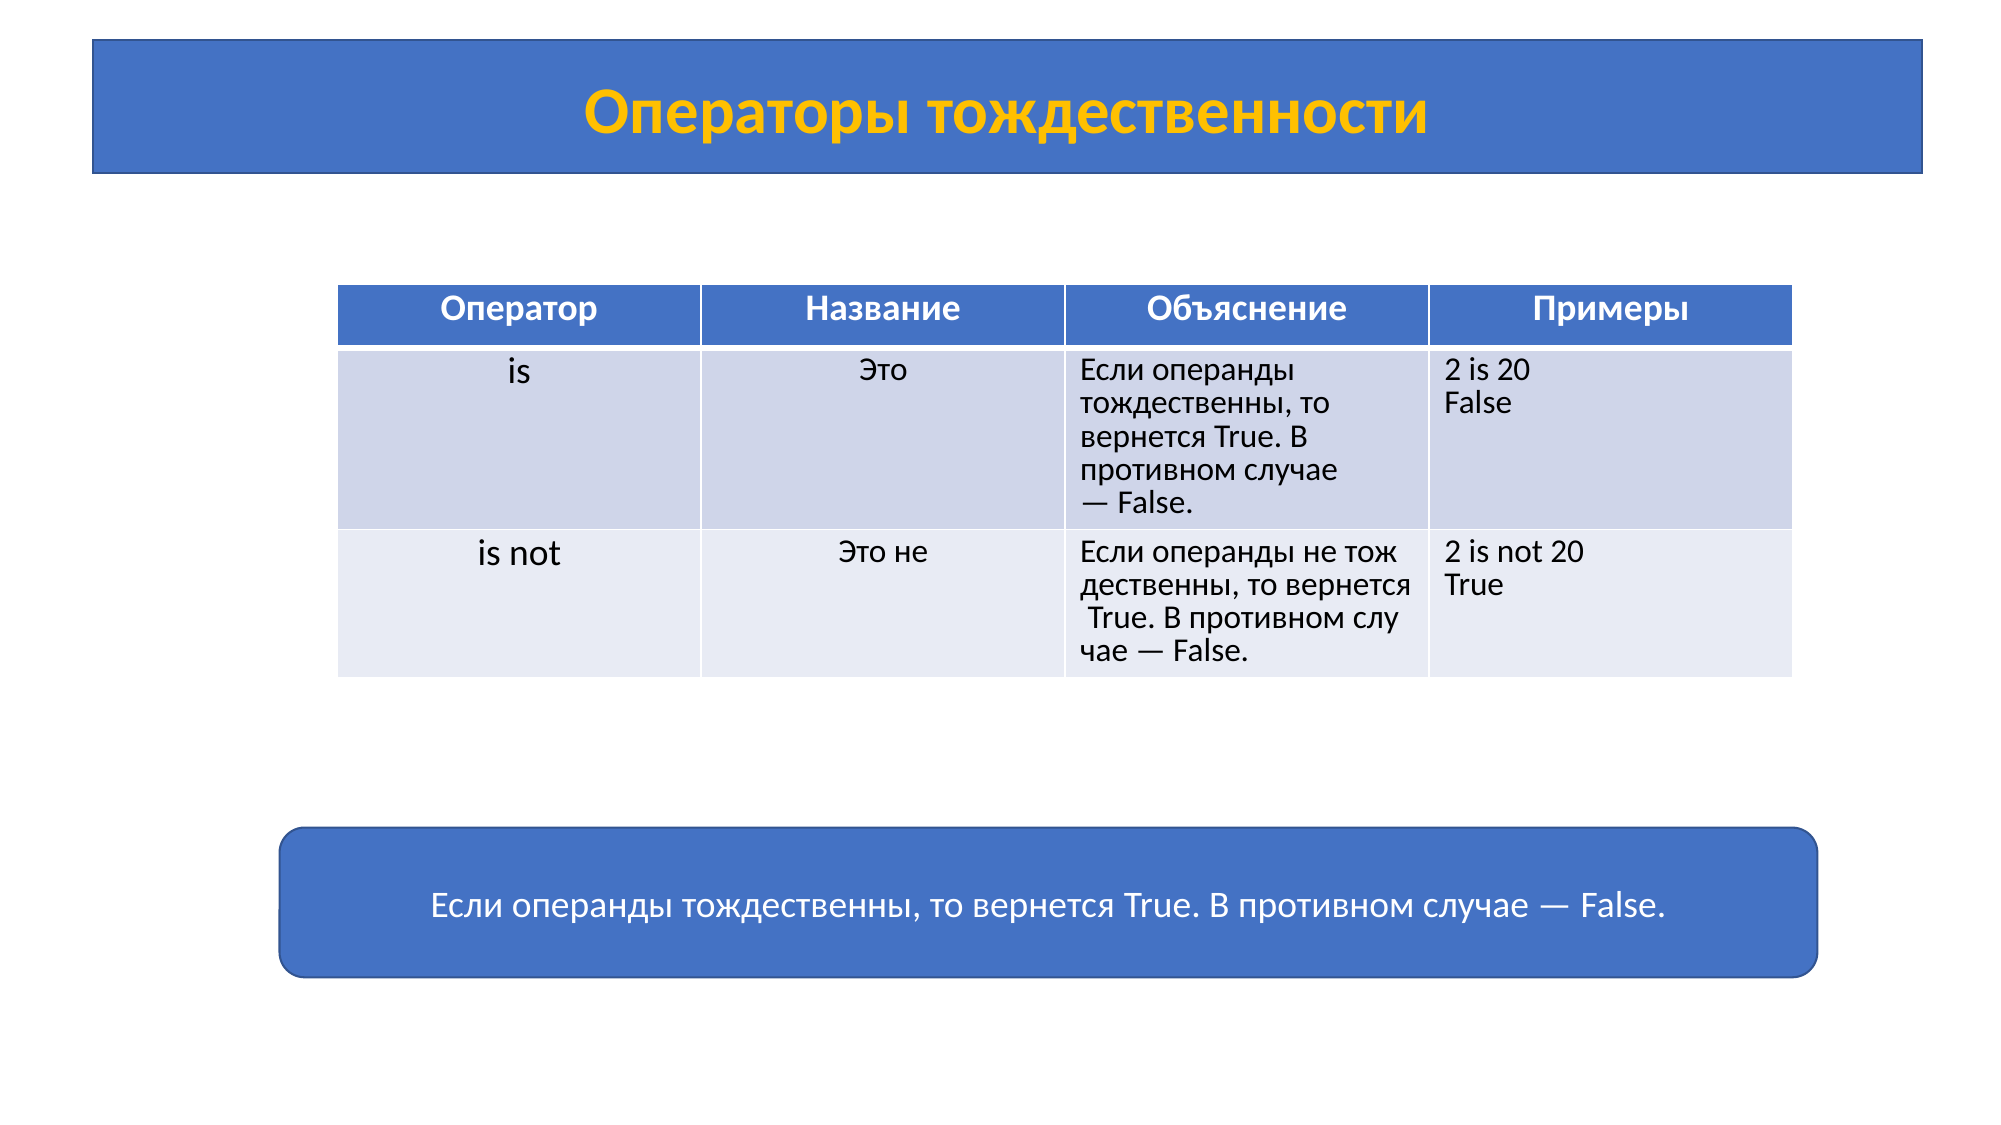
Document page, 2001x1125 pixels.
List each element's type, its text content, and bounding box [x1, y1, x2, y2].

table_cell 2 is 20 False [1430, 351, 1792, 529]
table_cell is not [338, 530, 700, 677]
text_box Операторы тождественности [92, 39, 1923, 174]
table_cell is [338, 351, 700, 529]
table_header Объяснение [1066, 285, 1428, 345]
table_cell Если операнды не тождественны, то вернется True. В противном случае — False. [1066, 530, 1428, 677]
table_cell Если операнды тождественны, то вернется True. В противном случае — False. [1066, 351, 1428, 529]
table_cell Это [702, 351, 1064, 529]
text_box Если операнды тождественны, то вернется True. В противном случае — False. [278, 826, 1819, 979]
table_header Название [702, 285, 1064, 345]
table_header Примеры [1430, 285, 1792, 345]
table_header Оператор [338, 285, 700, 345]
table_cell Это не [702, 530, 1064, 677]
table_cell 2 is not 20 True [1430, 530, 1792, 677]
